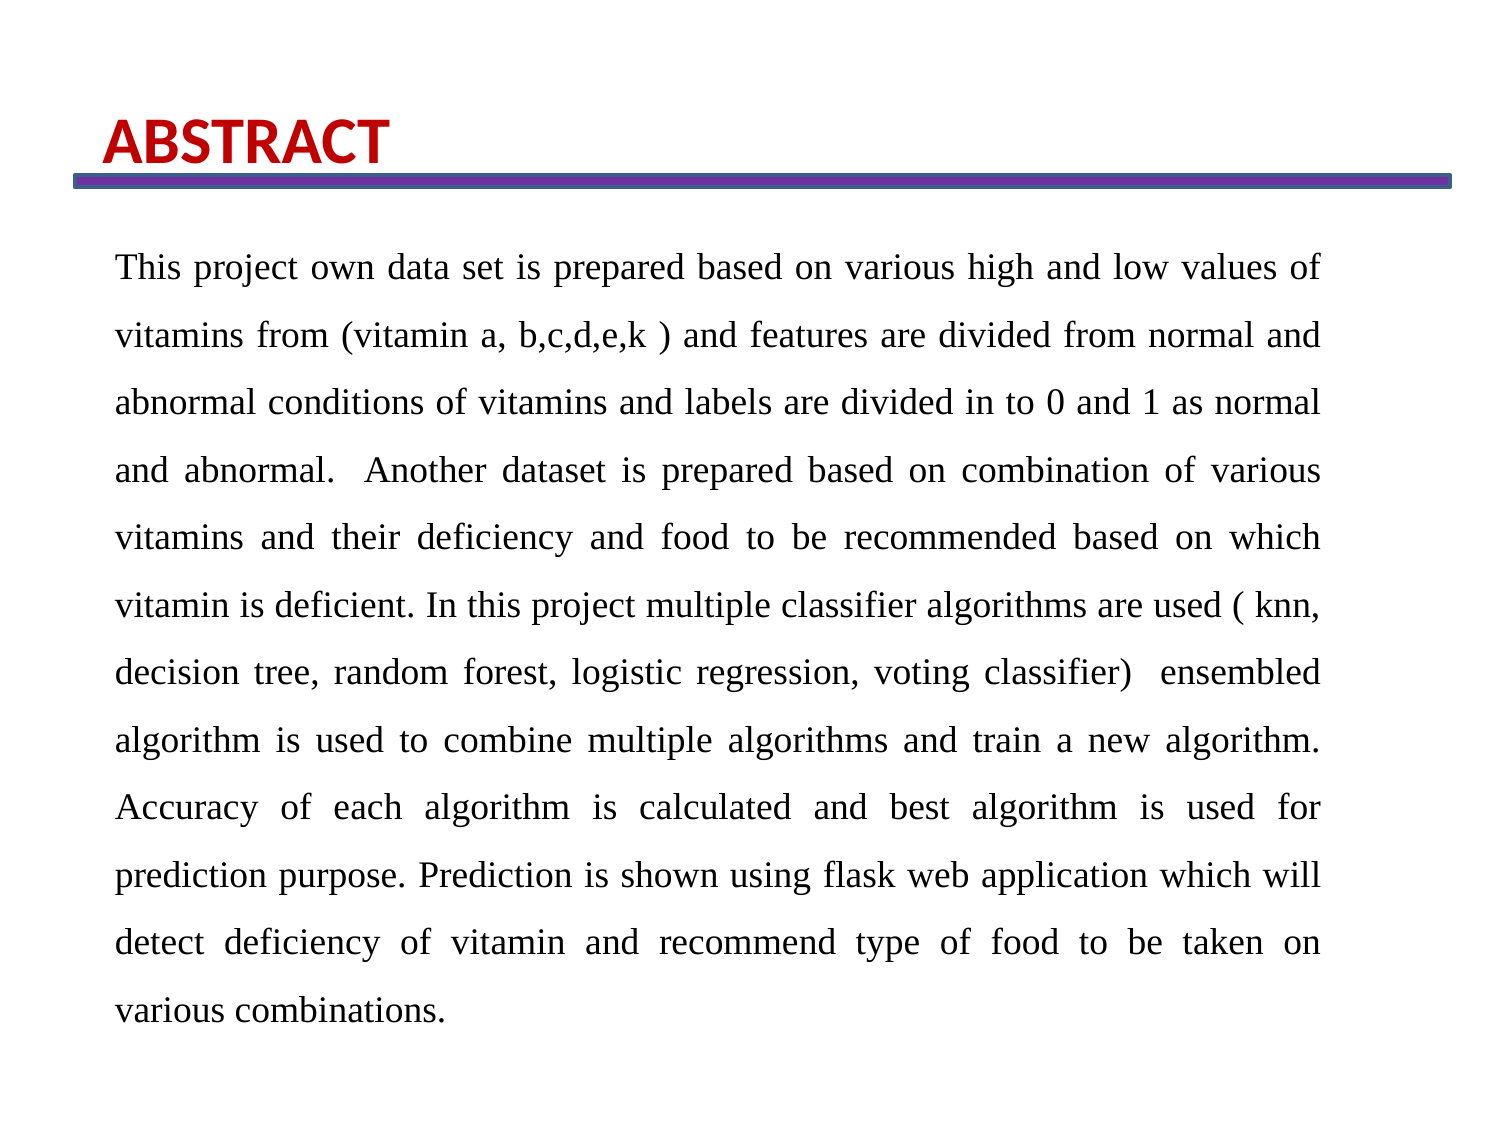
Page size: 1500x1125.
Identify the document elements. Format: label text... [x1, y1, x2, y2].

text_box This project own data set is prepared based on various high and low values of vitamins from (vitamin a, b,c,d,e,k ) and features are divided from normal and abnormal conditions of vitamins and labels are divided in to 0 and 1 as normal and abnormal. Another dataset is prepared based on combination of various vitamins and their deficiency and food to be recommended based on which vitamin is deficient. In this project multiple classifier algorithms are used ( knn, decision tree, random forest, logistic regression, voting classifier) ensembled algorithm is used to combine multiple algorithms and train a new algorithm. Accuracy of each algorithm is calculated and best algorithm is used for prediction purpose. Prediction is shown using flask web application which will detect deficiency of vitamin and recommend type of food to be taken on various combinations. [99, 212, 1338, 1083]
text_box ABSTRACT [87, 89, 688, 185]
text_box [75, 174, 1450, 188]
